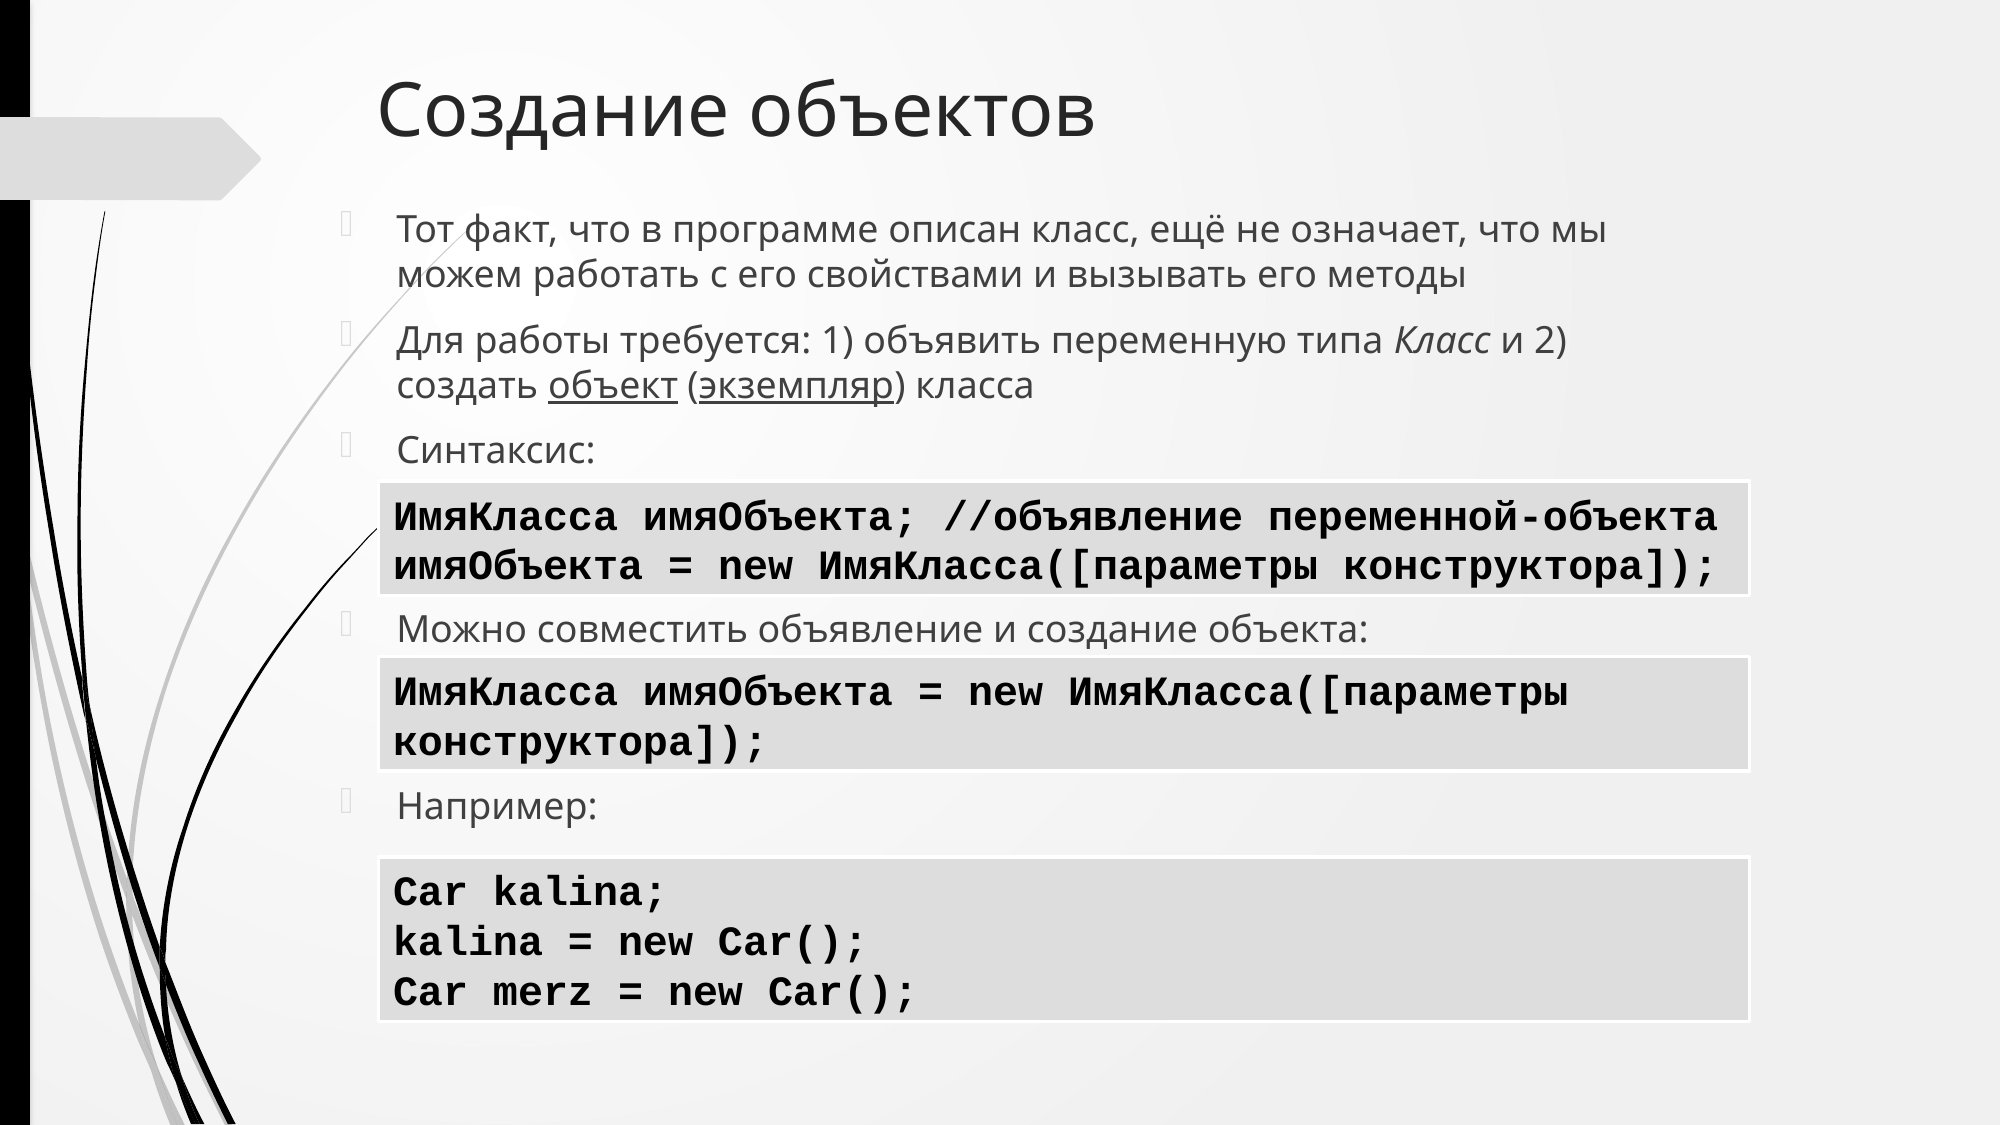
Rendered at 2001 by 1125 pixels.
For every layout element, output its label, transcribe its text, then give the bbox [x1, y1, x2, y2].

text_box ИмяКласса имяОбъекта; //объявление переменной-объекта имяОбъекта = new ИмяКласса([параметры конструктора]); [377, 479, 1751, 597]
text_box Car kalina; kalina = new Car(); Car merz = new Car(); [377, 855, 1751, 1023]
list Тот факт, что в программе описан класс, ещё не означает, что мы можем работать с его свойствами и вызывать его методы Для работы требуется: 1) объявить переменную типа Класс и 2) создать объект (экземпляр) класса Синтаксис: Можно совместить объявление и создание объекта: Например: [324, 197, 1675, 1090]
title Создание объектов [361, 53, 1712, 172]
text_box ИмяКласса имяОбъекта = new ИмяКласса([параметры конструктора]); [377, 655, 1751, 773]
